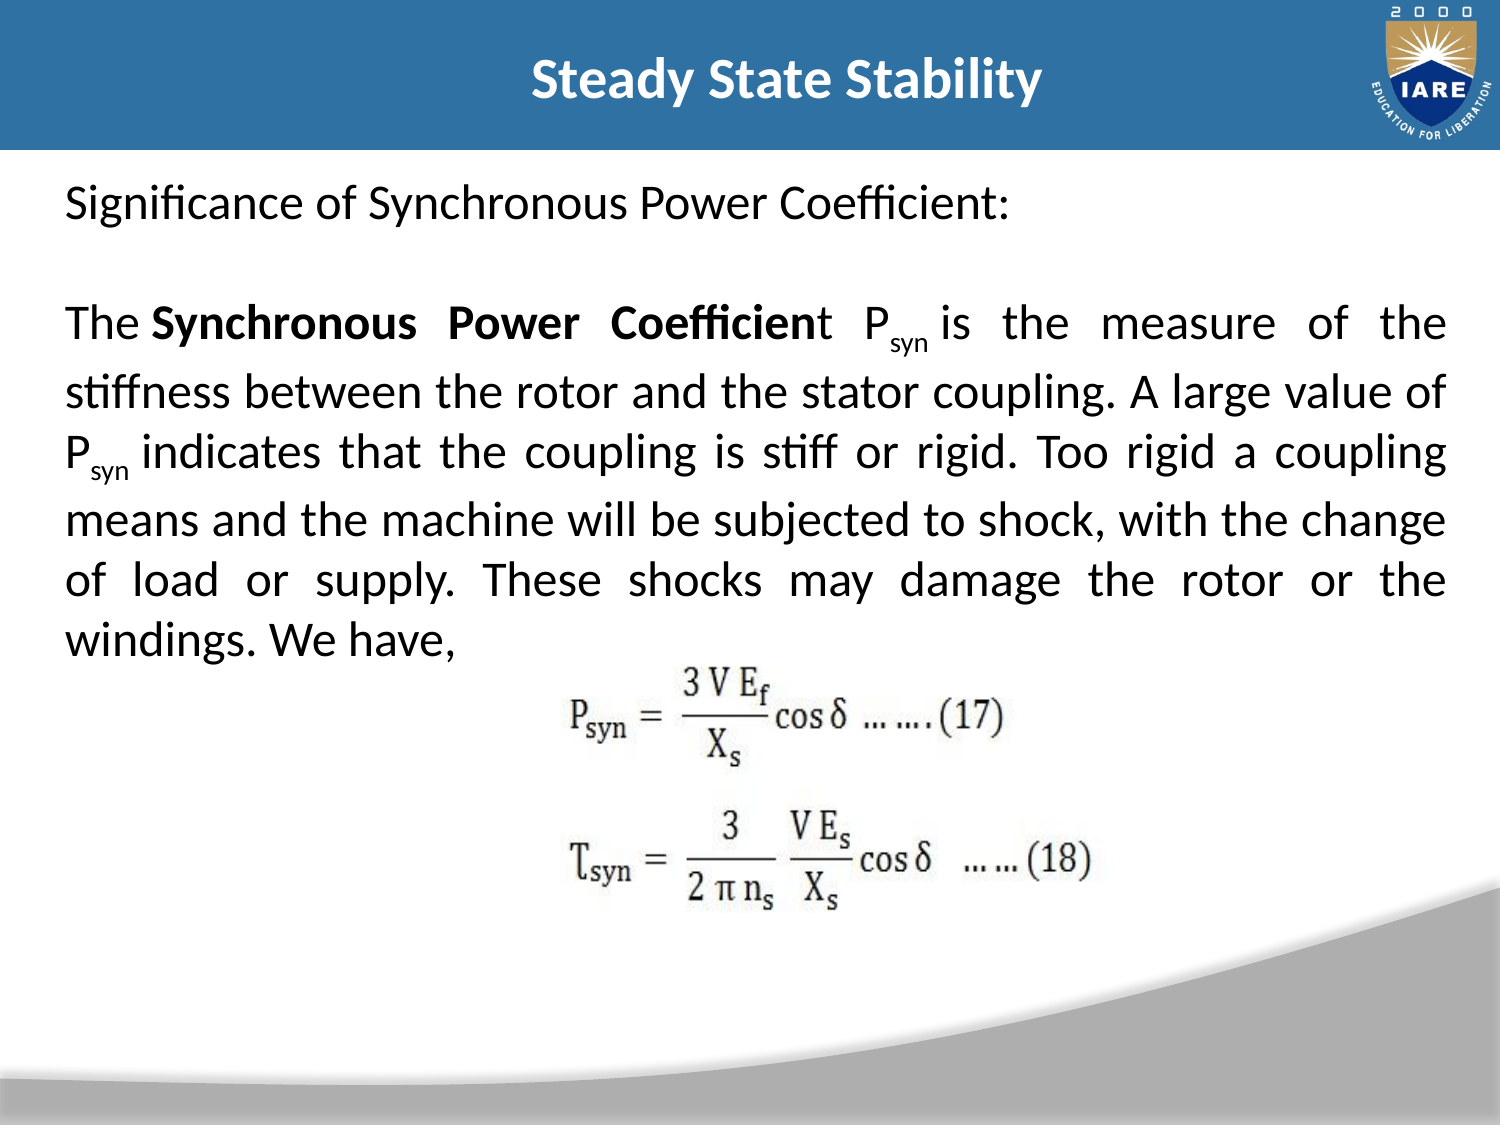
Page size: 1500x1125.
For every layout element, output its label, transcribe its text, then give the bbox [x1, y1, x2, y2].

text_box Steady State Stability [0, 0, 1353, 151]
picture [549, 637, 1107, 915]
picture [1362, 0, 1500, 148]
text_box Significance of Synchronous Power Coefficient: The Synchronous Power Coefficient Psyn is the measure of the stiffness between the rotor and the stator coupling. A large value of Psyn indicates that the coupling is stiff or rigid. Too rigid a coupling means and the machine will be subjected to shock, with the change of load or supply. These shocks may damage the rotor or the windings. We have, [49, 162, 1463, 794]
